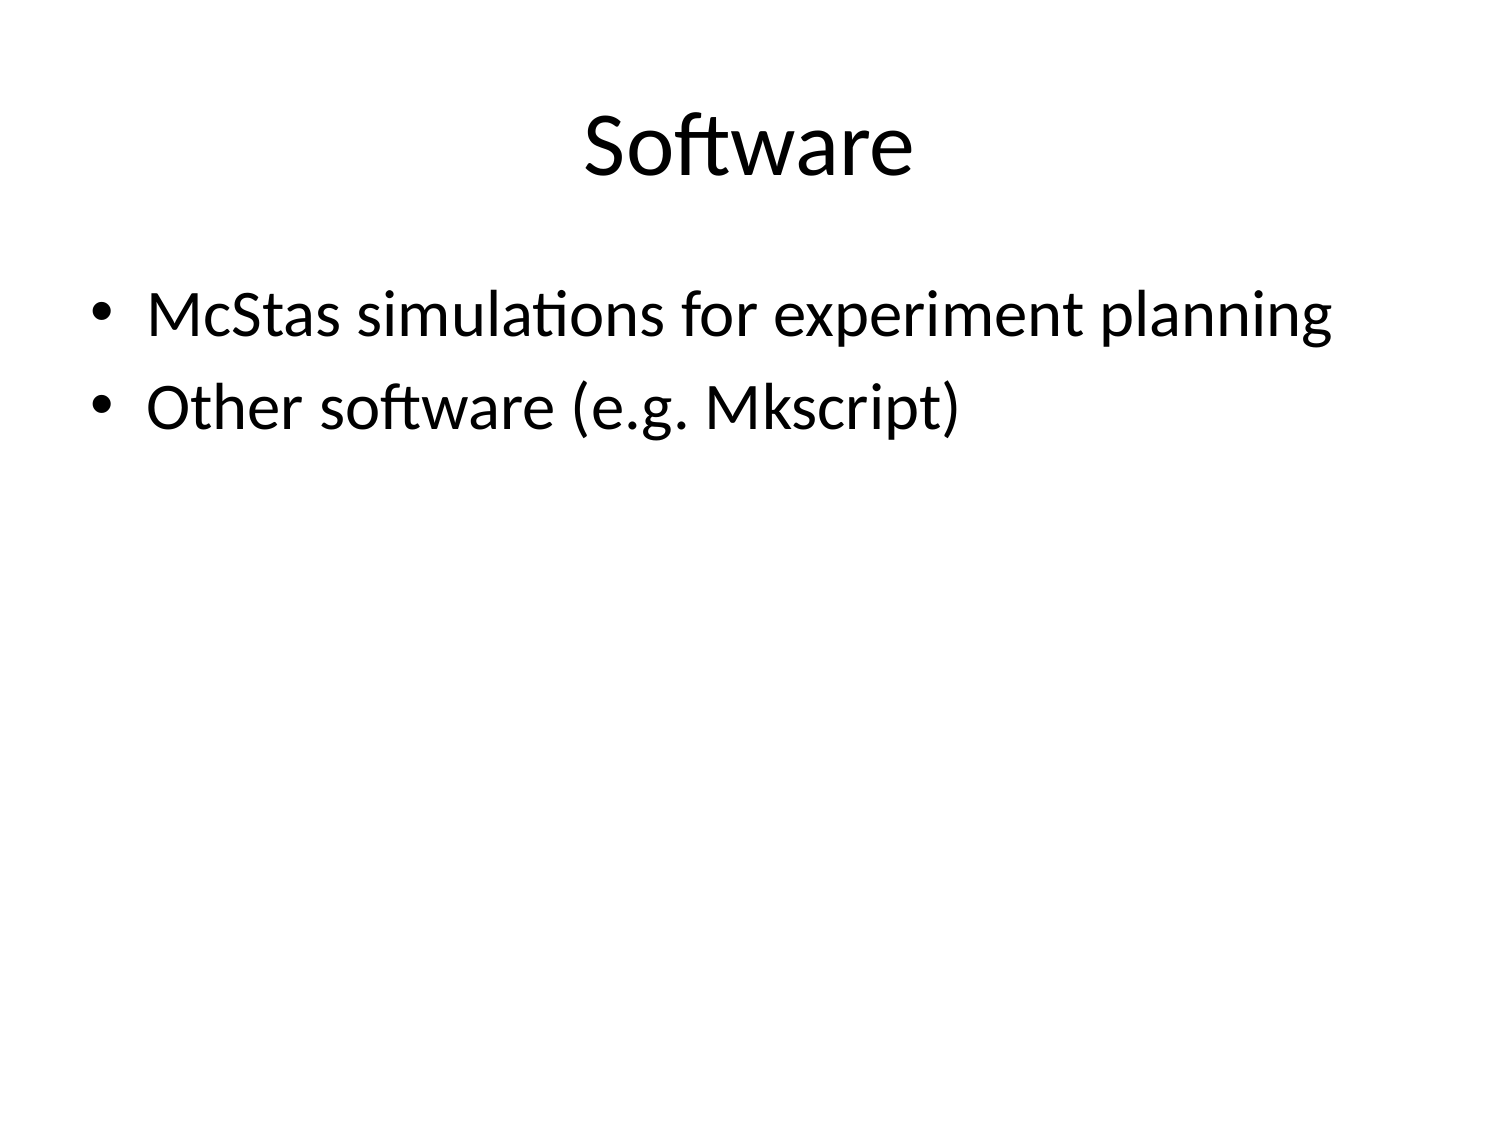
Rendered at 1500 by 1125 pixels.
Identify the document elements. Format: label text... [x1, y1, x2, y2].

list McStas simulations for experiment planning Other software (e.g. Mkscript) [75, 262, 1425, 1005]
title Software [75, 45, 1425, 233]
